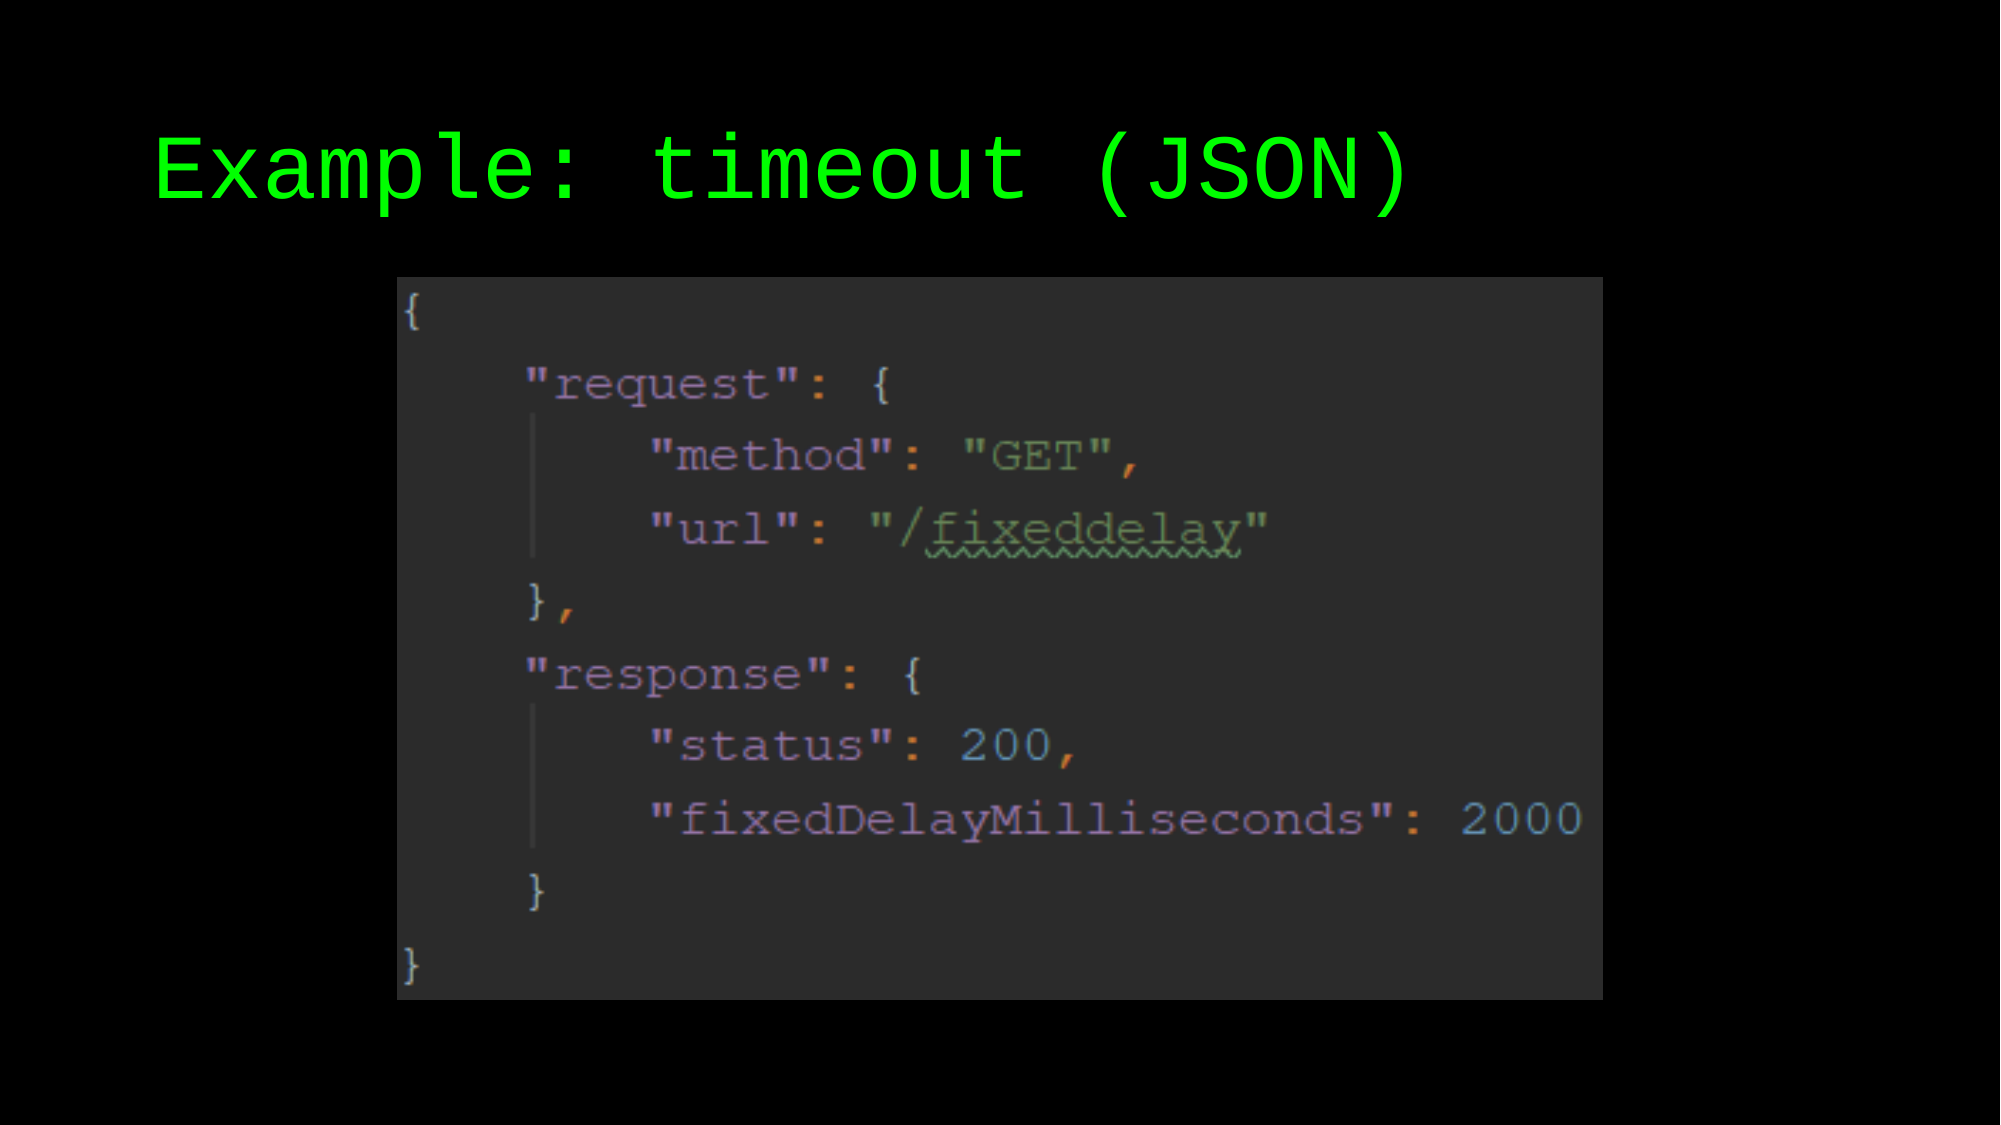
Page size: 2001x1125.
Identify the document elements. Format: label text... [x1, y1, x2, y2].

picture [397, 277, 1603, 1000]
title Example: timeout (JSON) [137, 59, 1863, 278]
